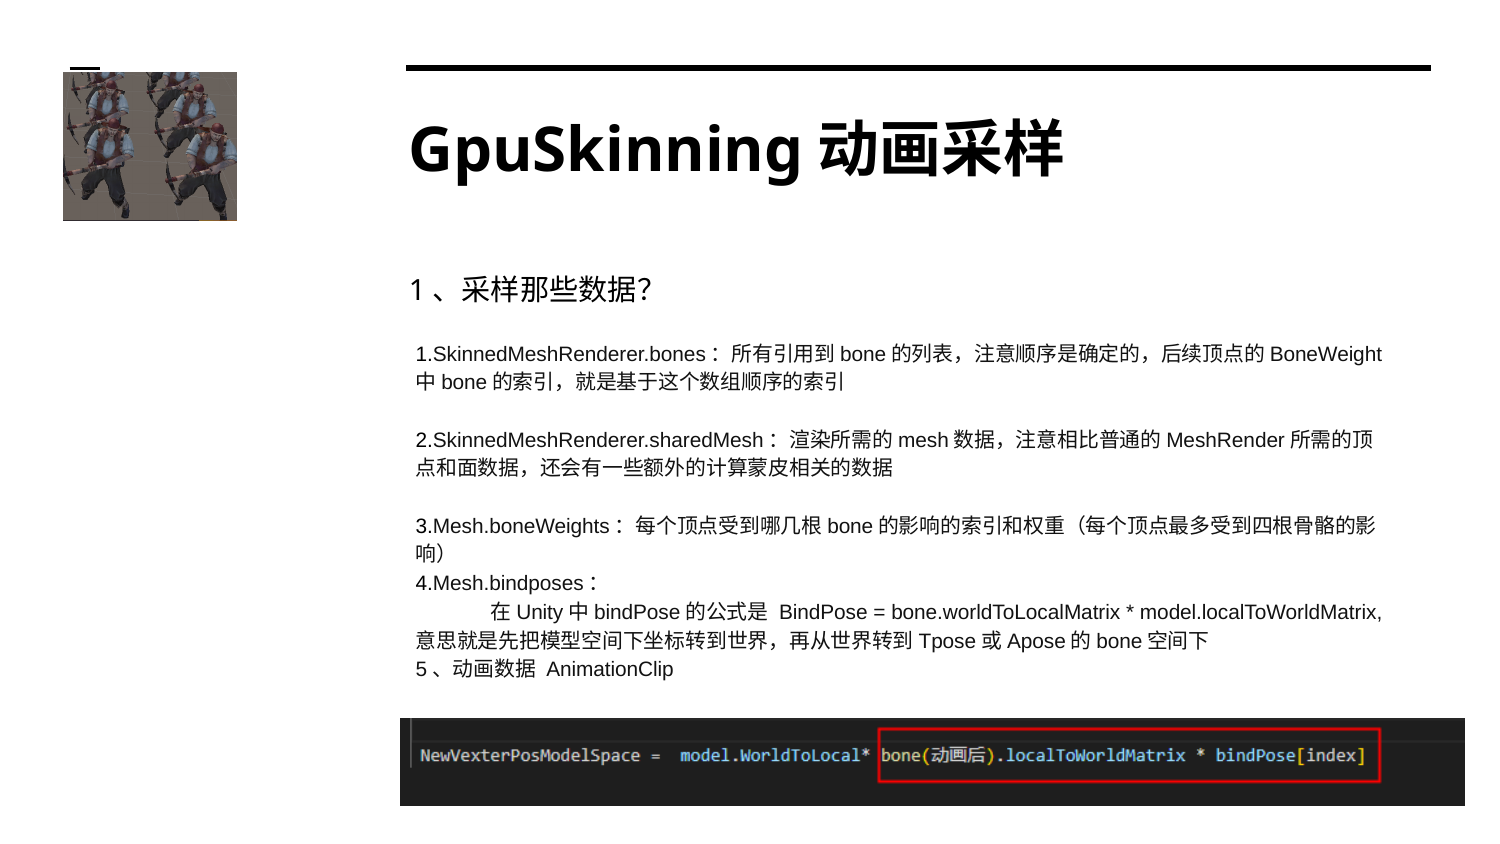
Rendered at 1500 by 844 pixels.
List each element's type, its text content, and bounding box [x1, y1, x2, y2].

picture [63, 72, 237, 221]
title GpuSkinning动画采样 [393, 94, 1431, 199]
picture [400, 718, 1465, 807]
text_box 1.SkinnedMeshRenderer.bones：所有引用到bone的列表，注意顺序是确定的，后续顶点的BoneWeight中bone的索引，就是基于这个数组顺序的索引 2.SkinnedMeshRenderer.sharedMesh：渲染所需的mesh数据，注意相比普通的MeshRender所需的顶点和面数据，还会有一些额外的计算蒙皮相关的数据 3.Mesh.boneWeights：每个顶点受到哪几根bone的影响的索引和权重（每个顶点最多受到四根骨骼的影响） 4.Mesh.bindposes： 在Unity中bindPose的公式是 BindPose = bone.worldToLocalMatrix * model.localToWorldMatrix,意思就是先把模型空间下坐标转到世界，再从世界转到Tpose或Apose的bone空间下 5、动画数据 AnimationClip [400, 321, 1406, 696]
text_box 1、采样那些数据？ [393, 255, 1361, 321]
